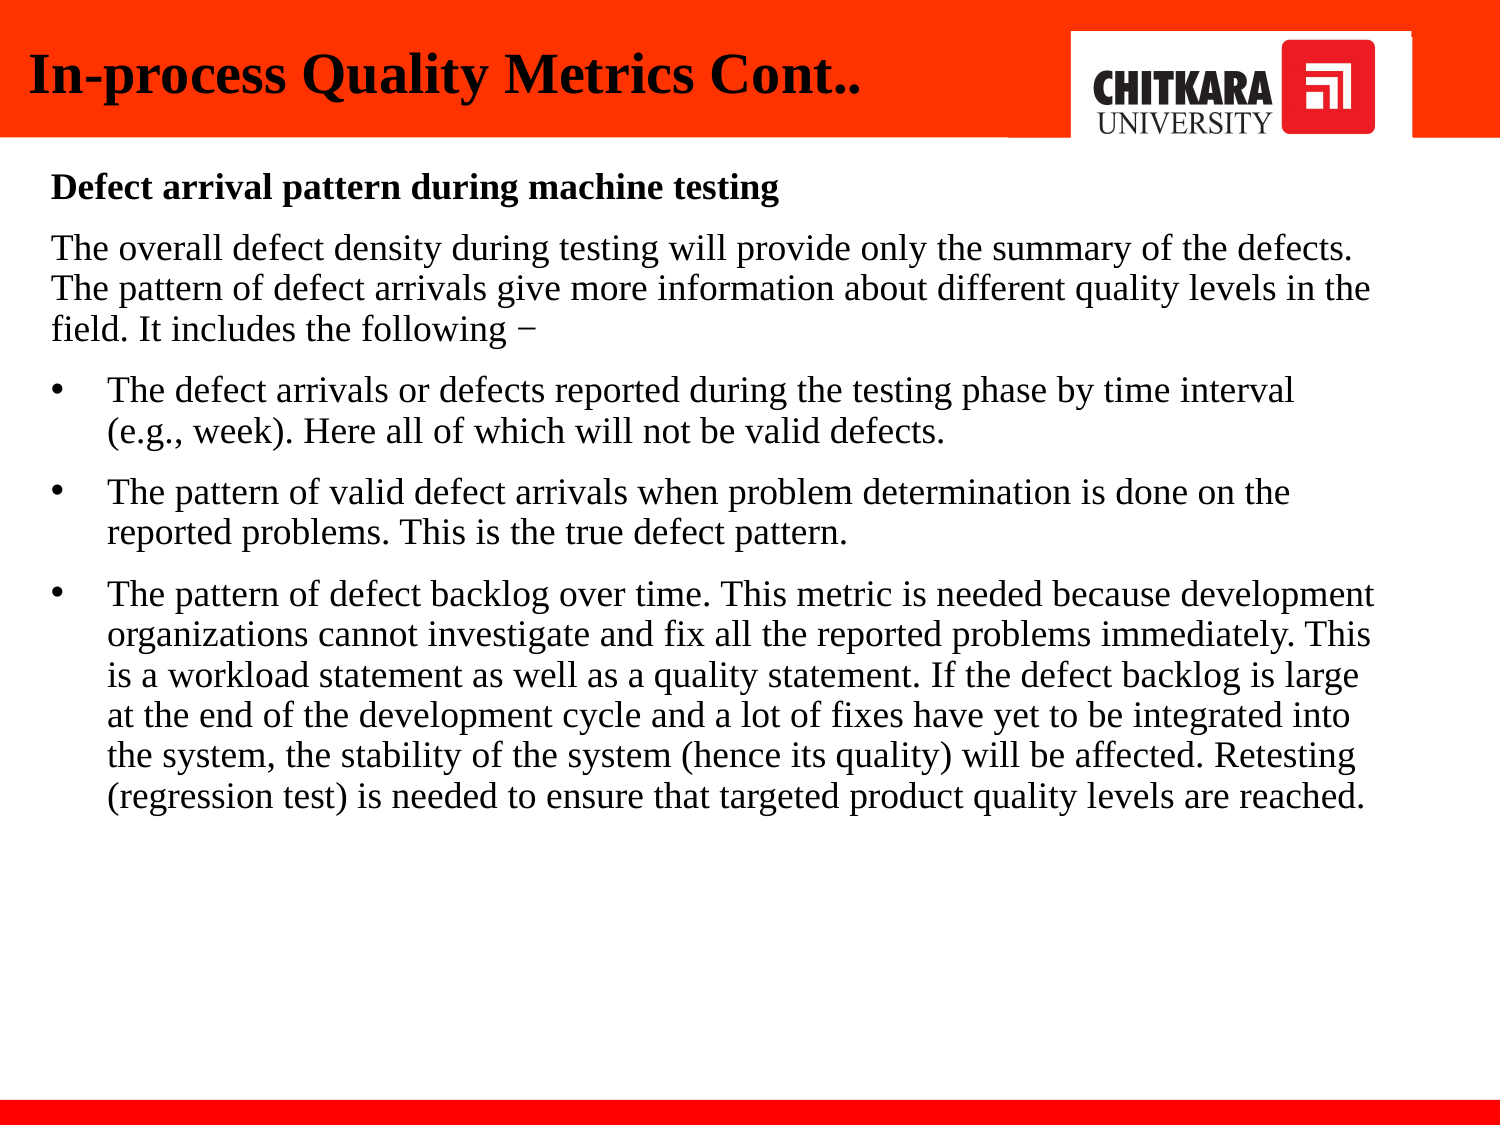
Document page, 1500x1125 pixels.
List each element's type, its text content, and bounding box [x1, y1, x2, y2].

list Defect arrival pattern during machine testing The overall defect density during testing will provide only the summary of the defects. The pattern of defect arrivals give more information about different quality levels in the field. It includes the following − The defect arrivals or defects reported during the testing phase by time interval (e.g., week). Here all of which will not be valid defects. The pattern of valid defect arrivals when problem determination is done on the reported problems. This is the true defect pattern. The pattern of defect backlog over time. This metric is needed because development organizations cannot investigate and fix all the reported problems immediately. This is a workload statement as well as a quality statement. If the defect backlog is large at the end of the development cycle and a lot of fixes have yet to be integrated into the system, the stability of the system (hence its quality) will be affected. Retesting (regression test) is needed to ensure that targeted product quality levels are reached. [32, 166, 1383, 886]
title In-process Quality Metrics Cont.. [0, 0, 900, 150]
picture [1074, 37, 1390, 138]
